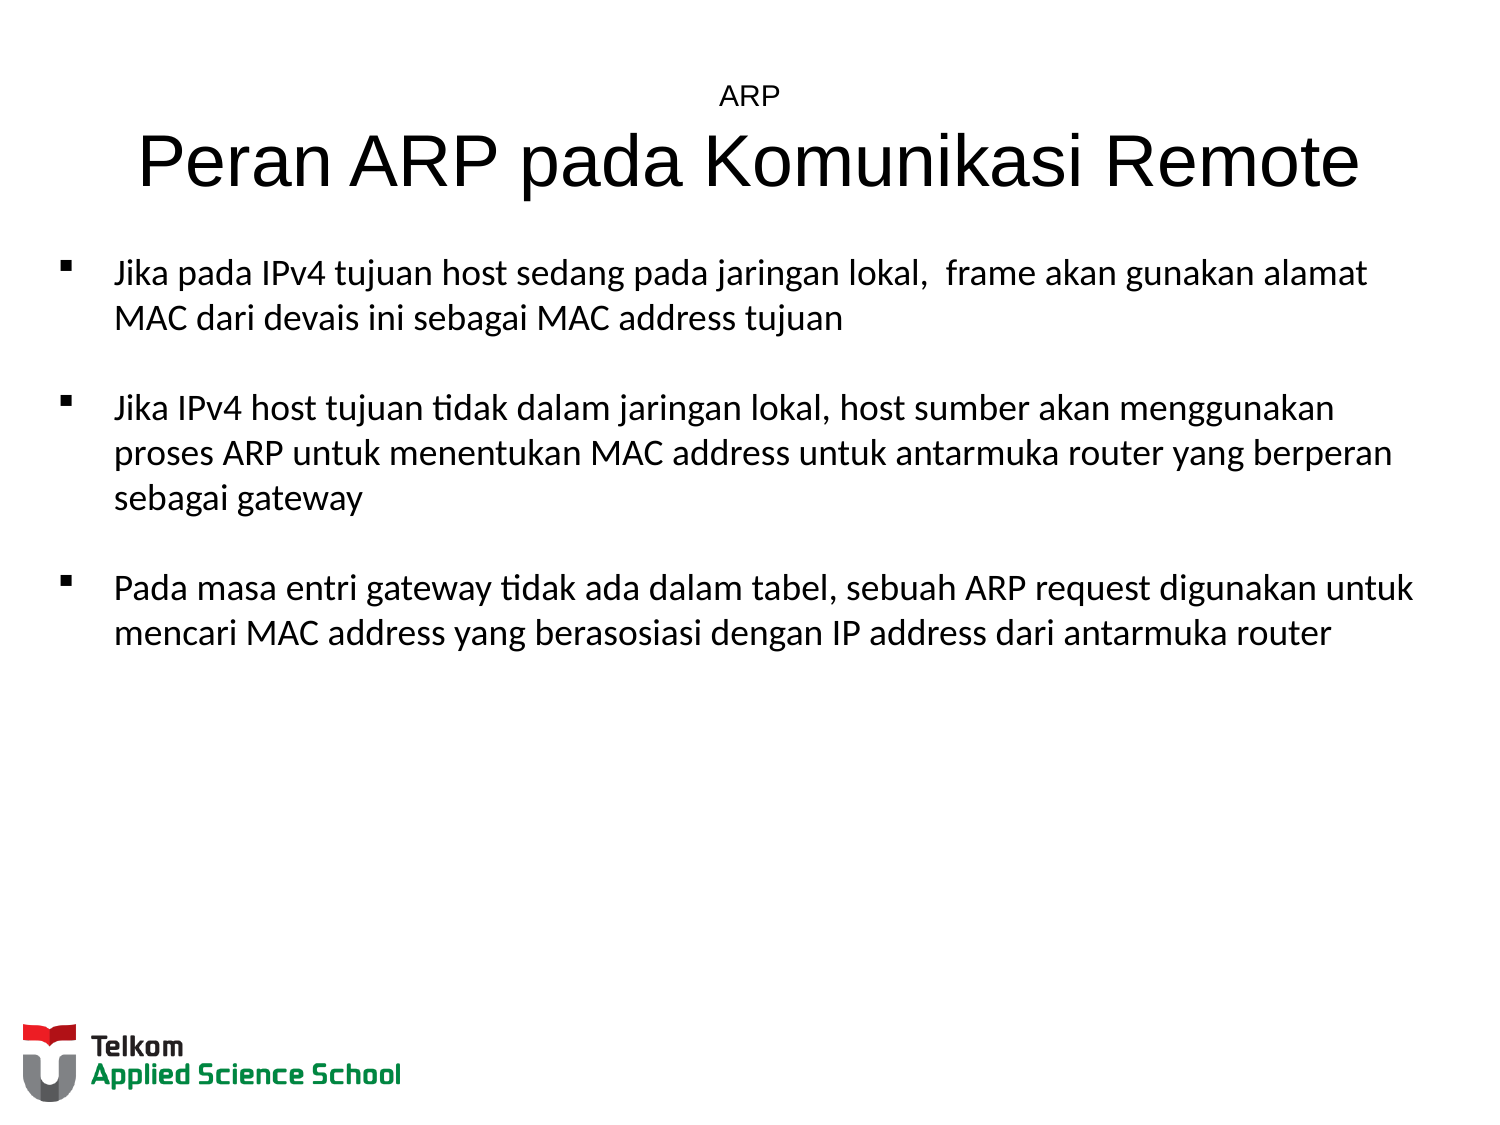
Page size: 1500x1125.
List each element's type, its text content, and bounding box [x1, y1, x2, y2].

title ARP Peran ARP pada Komunikasi Remote [75, 45, 1425, 233]
text_box Jika pada IPv4 tujuan host sedang pada jaringan lokal, frame akan gunakan alamat MAC dari devais ini sebagai MAC address tujuan Jika IPv4 host tujuan tidak dalam jaringan lokal, host sumber akan menggunakan proses ARP untuk menentukan MAC address untuk antarmuka router yang berperan sebagai gateway Pada masa entri gateway tidak ada dalam tabel, sebuah ARP request digunakan untuk mencari MAC address yang berasosiasi dengan IP address dari antarmuka router [42, 240, 1450, 706]
picture [23, 1024, 400, 1102]
